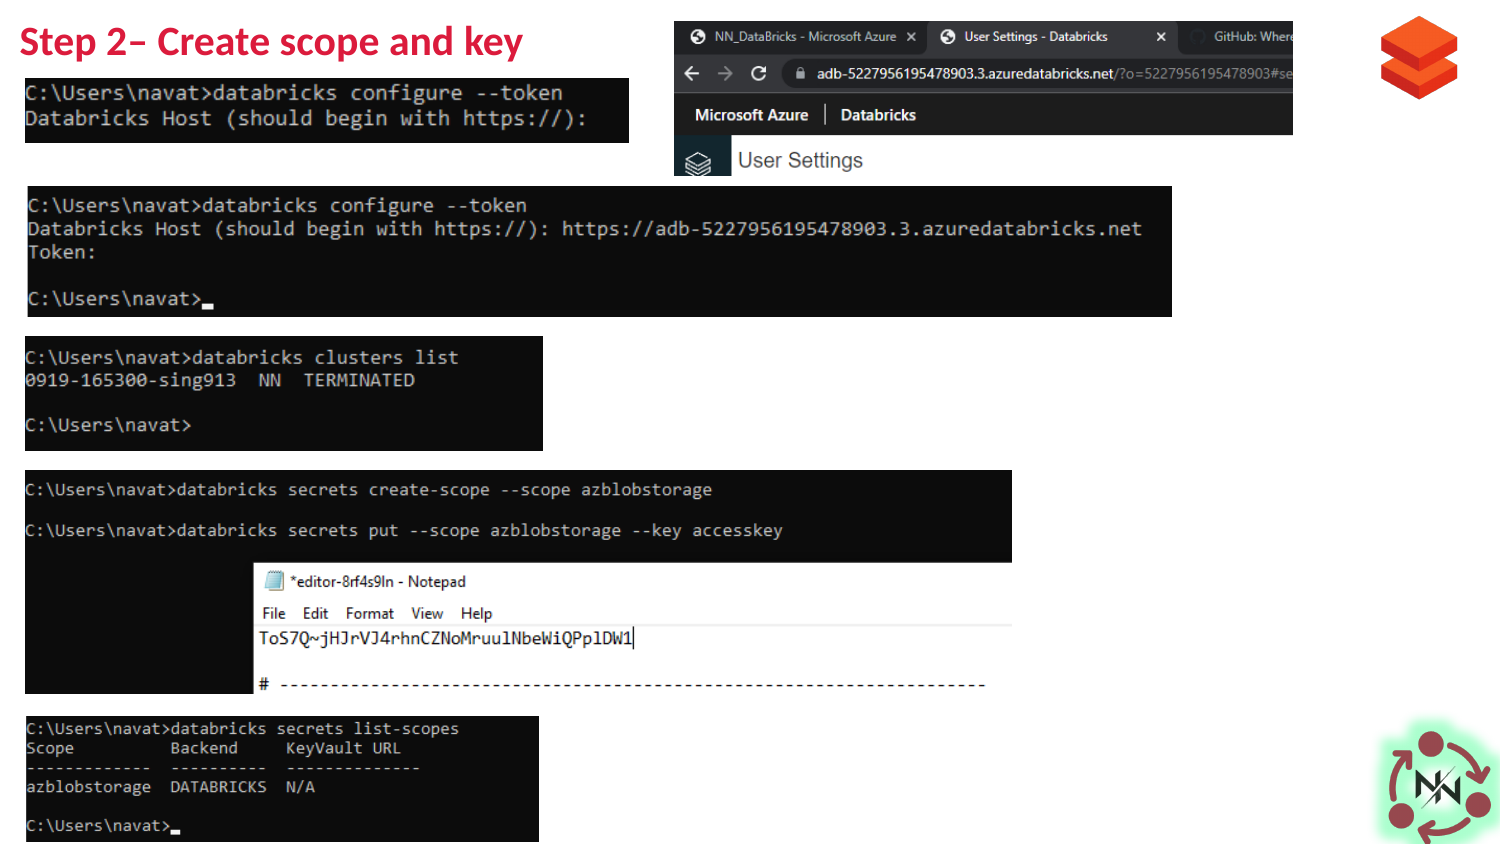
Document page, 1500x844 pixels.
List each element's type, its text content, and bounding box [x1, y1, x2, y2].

picture [24, 77, 629, 143]
text_box Step 2– Create scope and key [4, 6, 539, 72]
picture [24, 716, 539, 843]
picture [674, 21, 1293, 177]
picture [1338, 14, 1500, 100]
picture [24, 336, 544, 452]
picture [1360, 711, 1500, 844]
picture [24, 185, 1173, 317]
picture [24, 470, 1012, 694]
